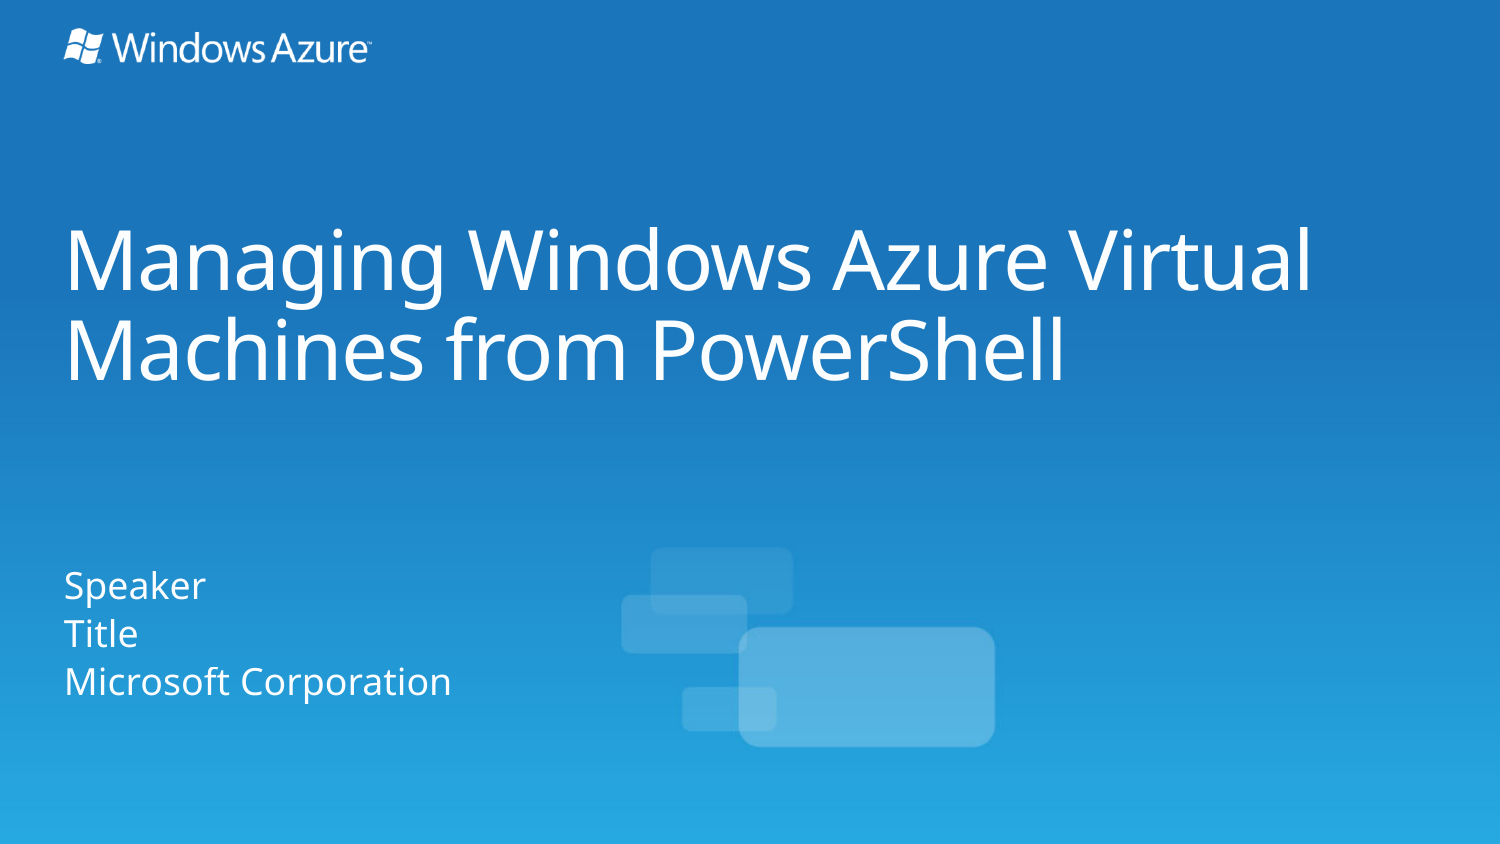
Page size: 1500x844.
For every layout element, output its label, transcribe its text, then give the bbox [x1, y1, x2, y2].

picture [0, 0, 1500, 844]
list Speaker Title Microsoft Corporation [63, 567, 736, 709]
title Managing Windows Azure Virtual Machines from PowerShell [63, 274, 1378, 443]
